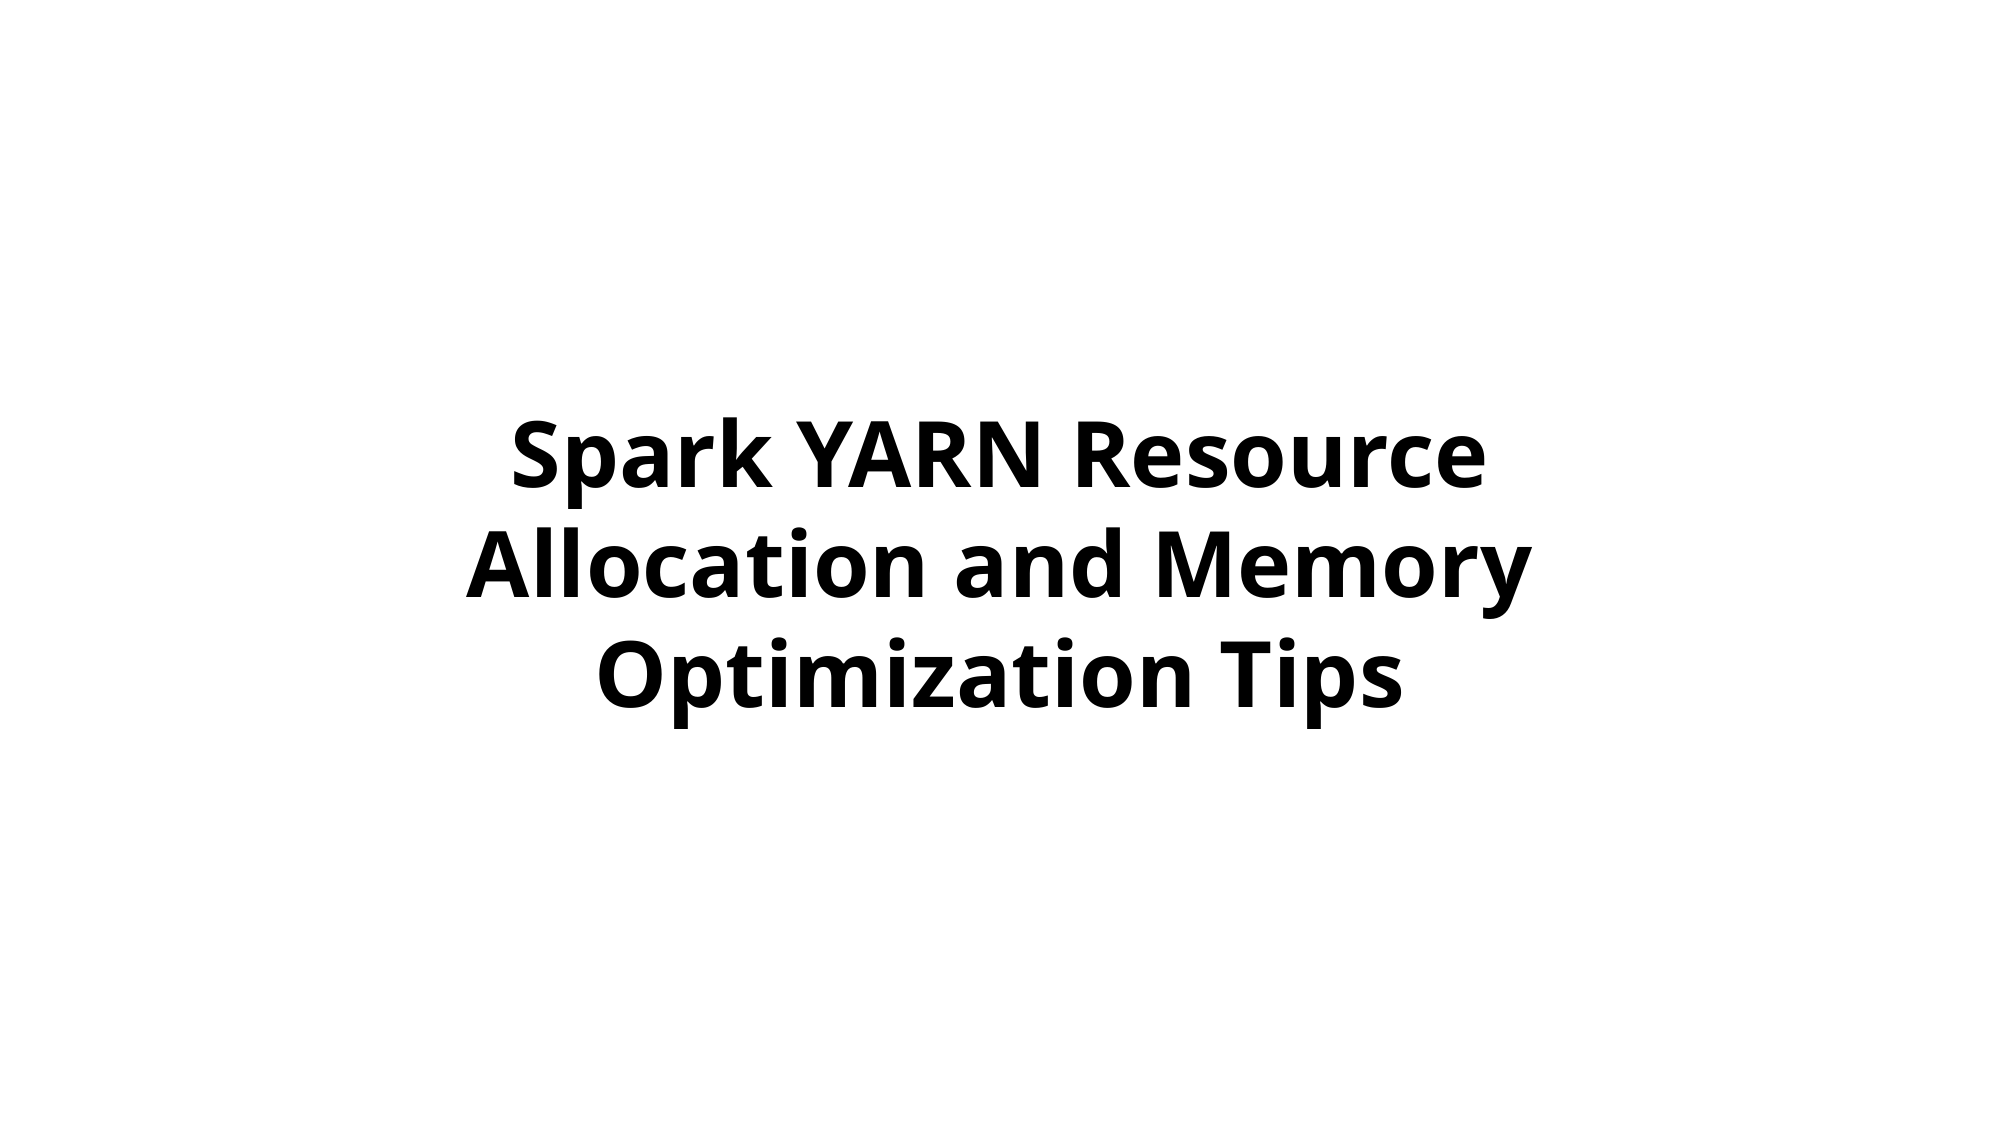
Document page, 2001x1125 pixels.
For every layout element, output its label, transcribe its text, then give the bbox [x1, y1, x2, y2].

text_box Spark YARN Resource Allocation and Memory Optimization Tips [292, 388, 1708, 733]
